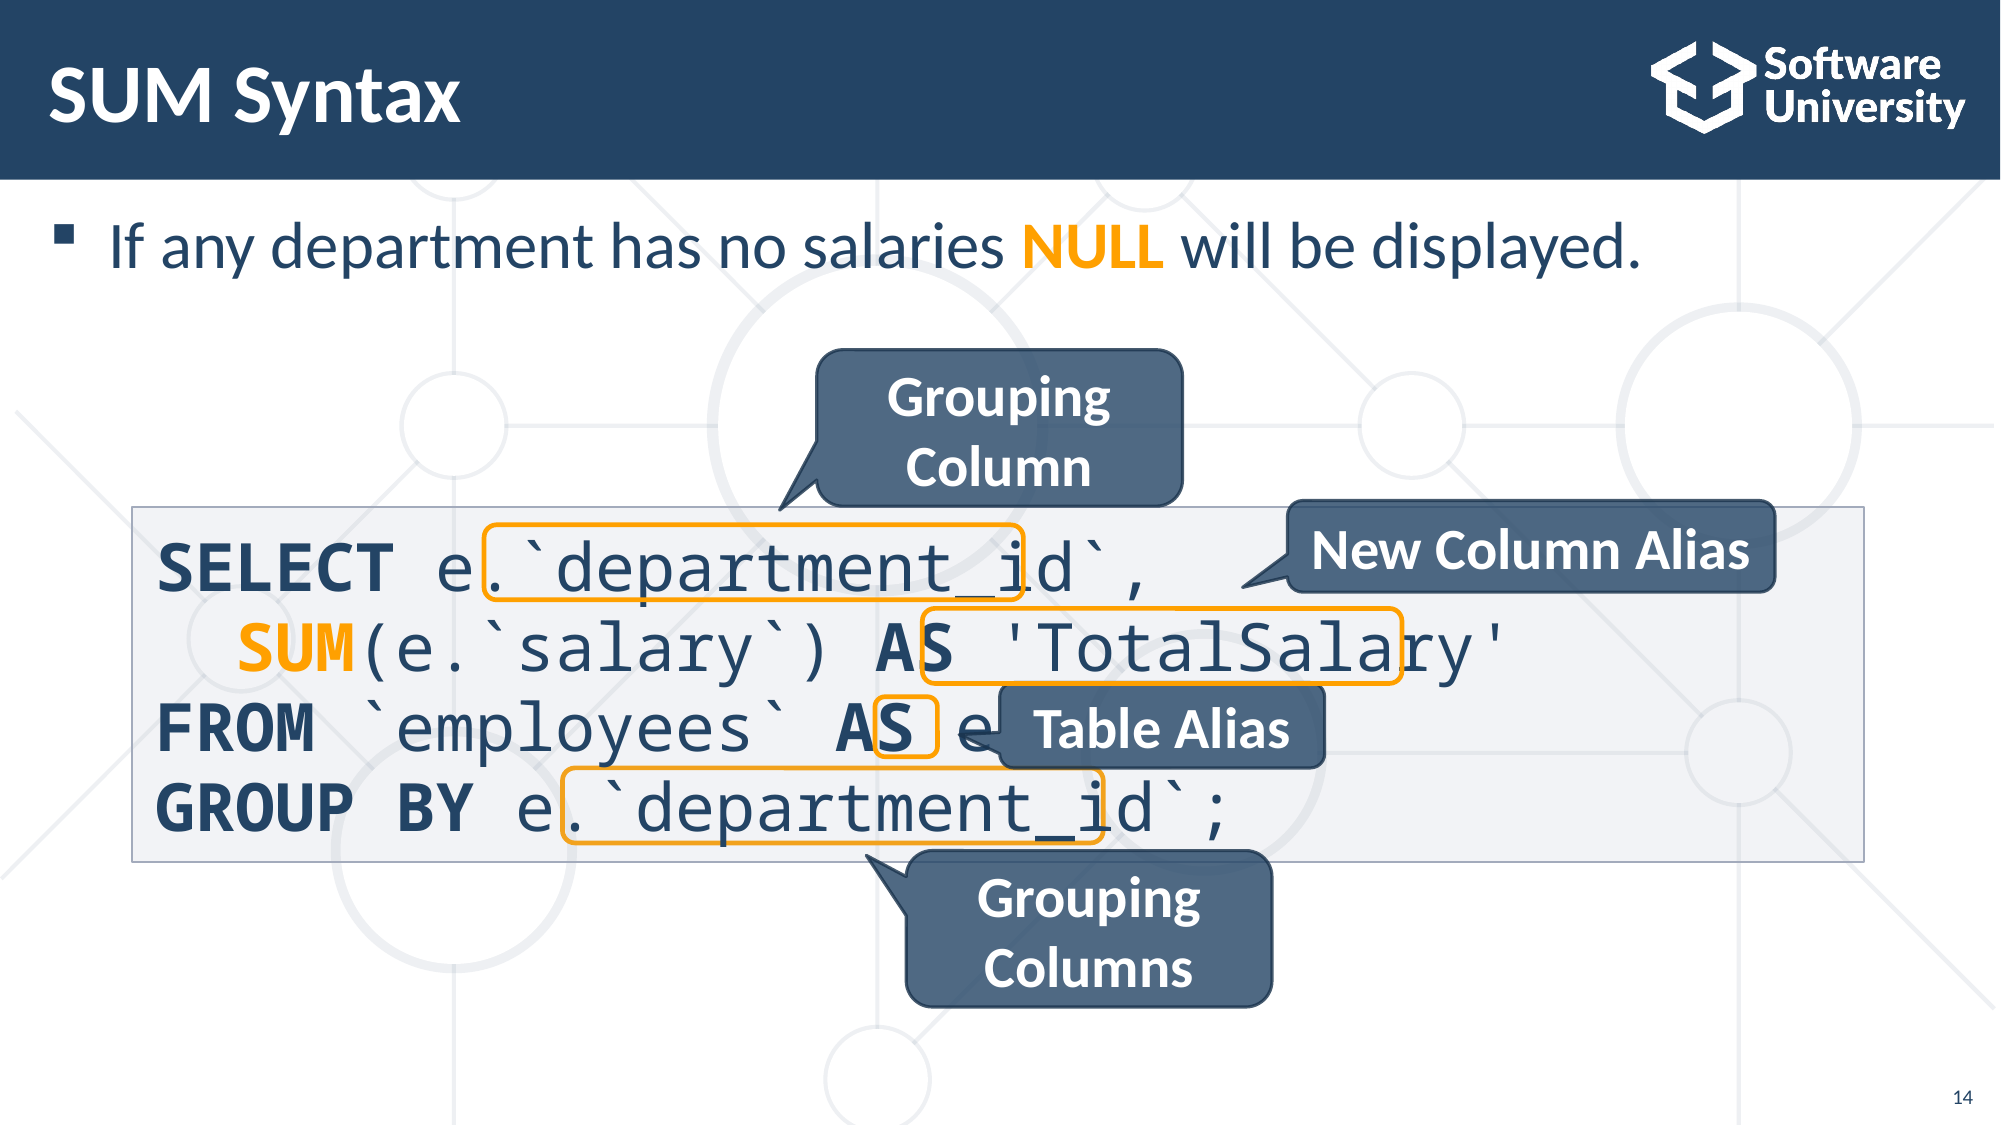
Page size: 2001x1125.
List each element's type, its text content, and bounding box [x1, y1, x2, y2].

text_box New Column Alias [1240, 498, 1778, 595]
text_box [481, 522, 1026, 602]
text_box Grouping Column [777, 347, 1185, 512]
text_box Grouping Columns [864, 848, 1275, 1010]
text_box [920, 606, 1405, 686]
text_box Table Alias [957, 686, 1327, 771]
slide_number 14 [1927, 1067, 1989, 1117]
text_box [872, 694, 940, 759]
list If any department has no salaries NULL will be displayed. [31, 196, 1970, 1104]
picture [1651, 41, 1966, 134]
text_box SELECT e.`department_id`, SUM(e.`salary`) AS 'TotalSalary' FROM `employees` AS e GROUP BY e.`department_id`; [132, 507, 1864, 863]
title SUM Syntax [31, 16, 1625, 162]
